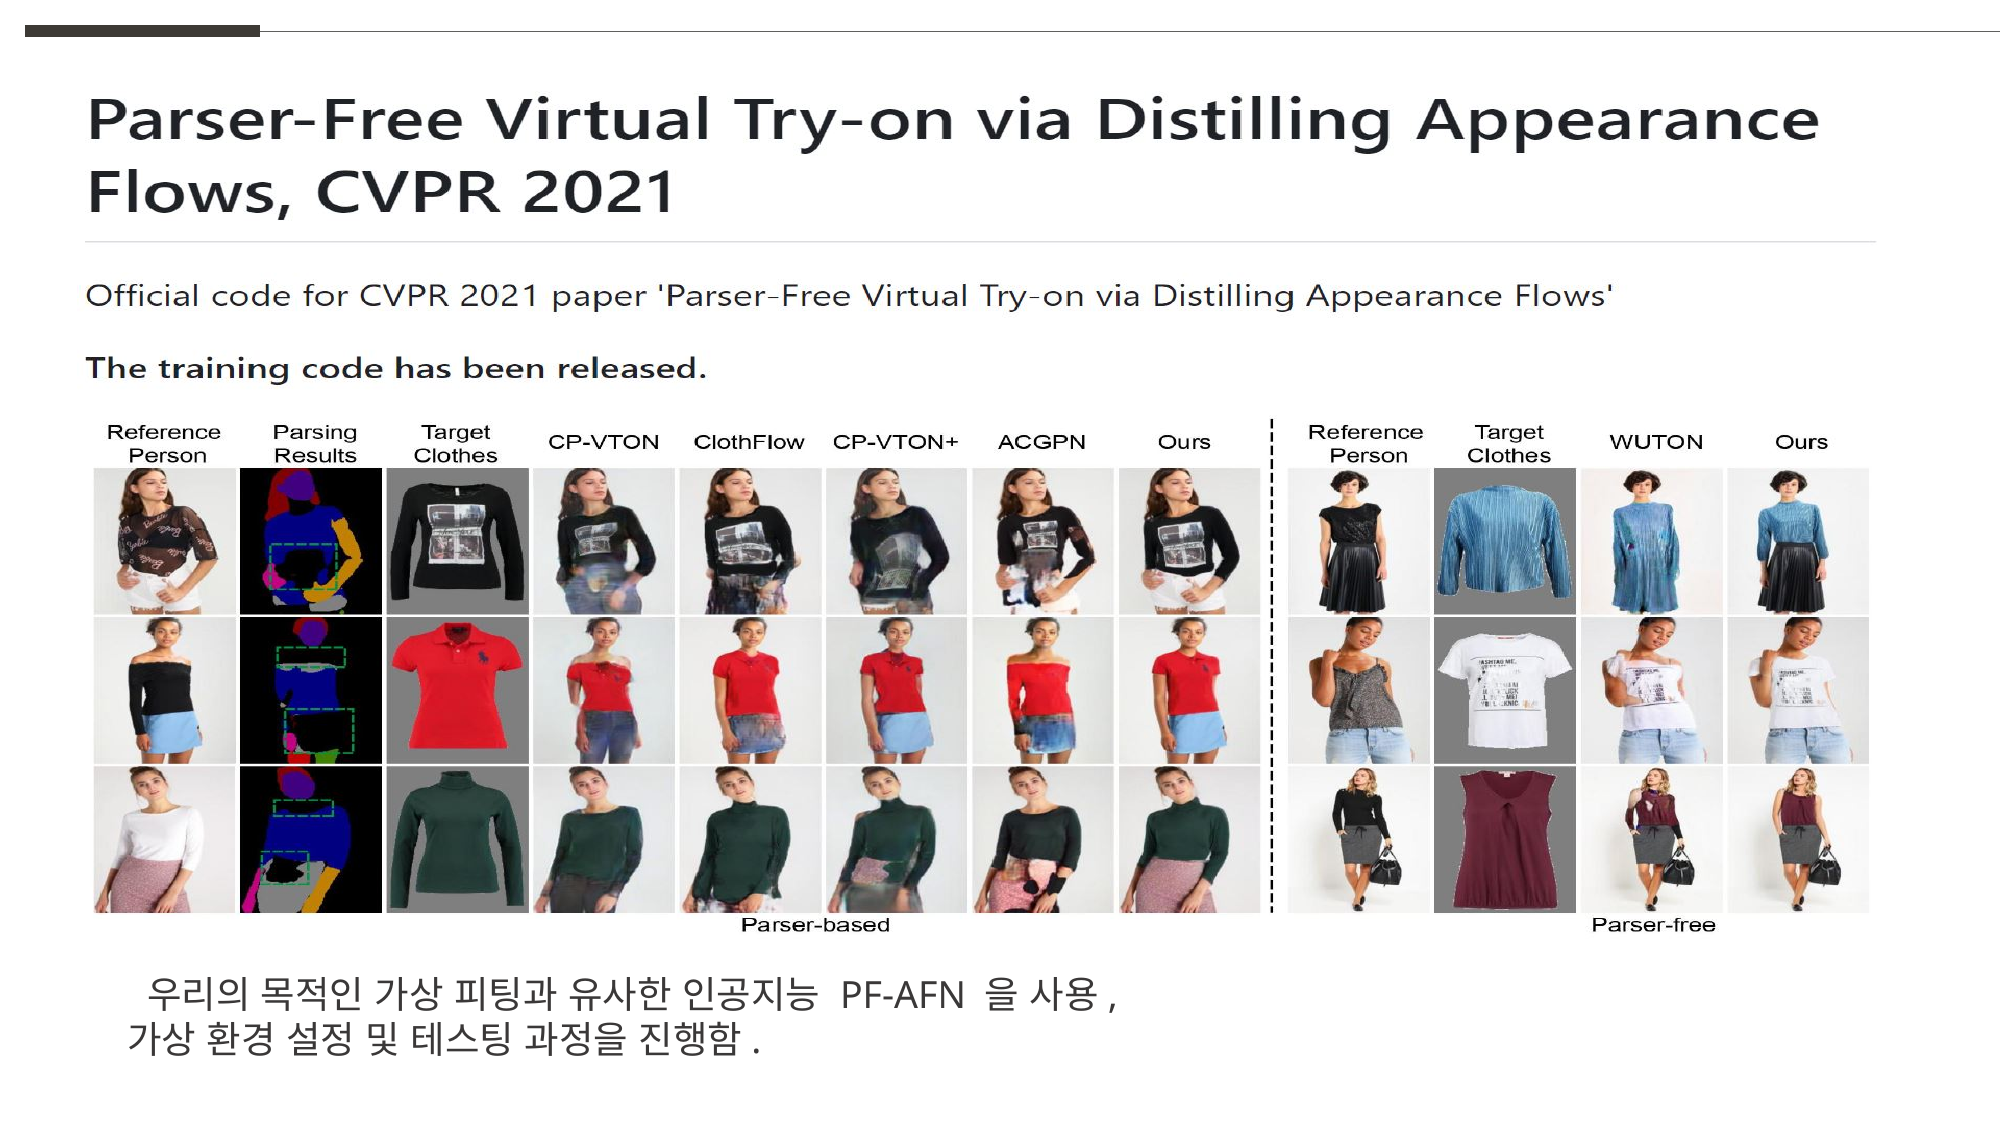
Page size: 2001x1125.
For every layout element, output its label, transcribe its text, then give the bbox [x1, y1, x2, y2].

picture [77, 78, 1910, 944]
text_box 우리의 목적인 가상 피팅과 유사한 인공지능 PF-AFN 을 사용, 가상 환경 설정 및 테스팅 과정을 진행함. [112, 964, 1894, 1069]
